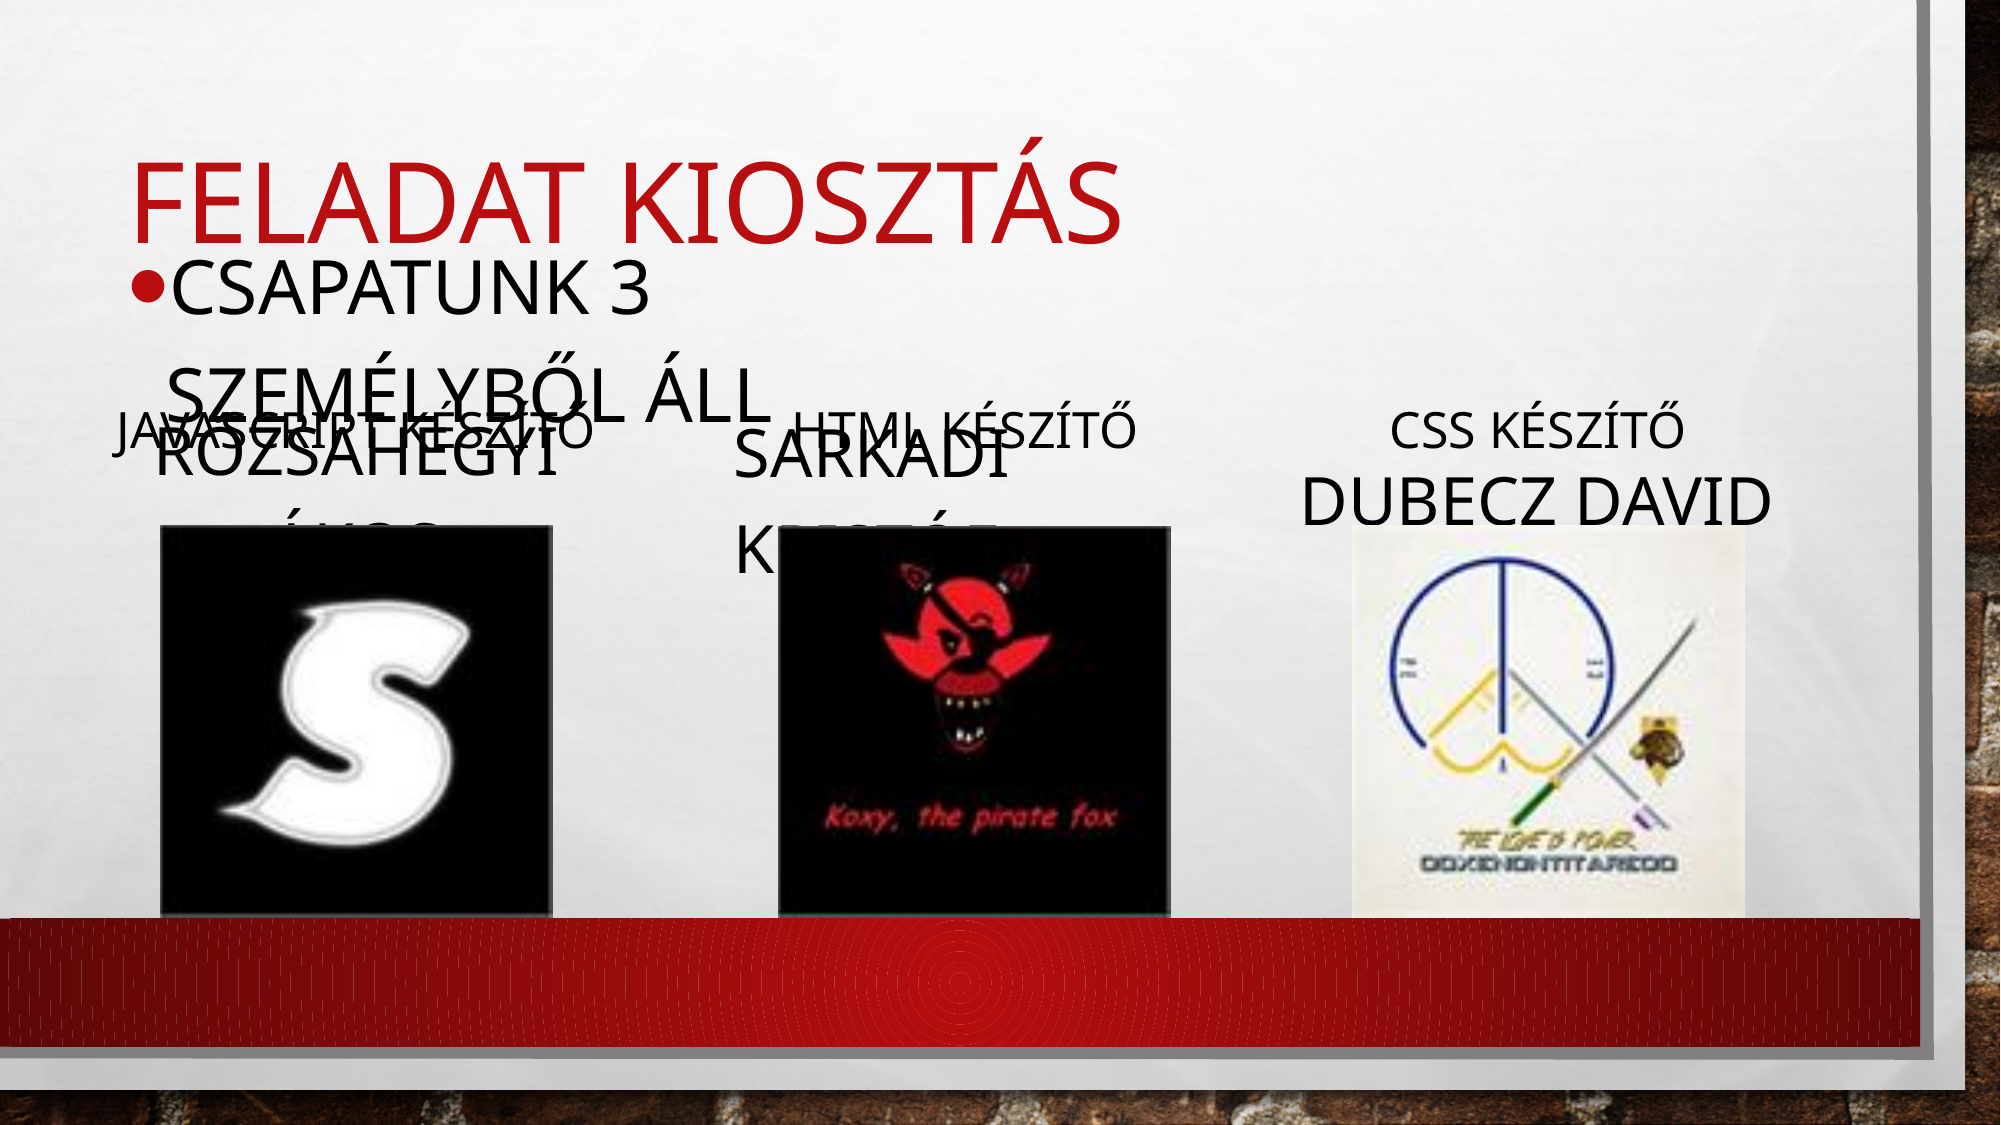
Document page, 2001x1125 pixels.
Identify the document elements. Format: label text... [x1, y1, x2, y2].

picture [778, 525, 1171, 919]
picture [160, 525, 553, 918]
text_box css készítő [1257, 327, 1819, 517]
text_box Javascript készítő [75, 327, 638, 517]
picture [0, 0, 2000, 1125]
picture [1352, 525, 1745, 918]
title Feladat kiosztás [112, 112, 1818, 302]
text_box Sarkadi kristóf [718, 368, 1281, 614]
list Csapatunk 3 személyből áll [112, 206, 1087, 452]
text_box Html készítő [684, 327, 1247, 517]
text_box Rózsahegyi ákos [75, 517, 638, 612]
text_box Dubecz david [1281, 517, 1818, 614]
